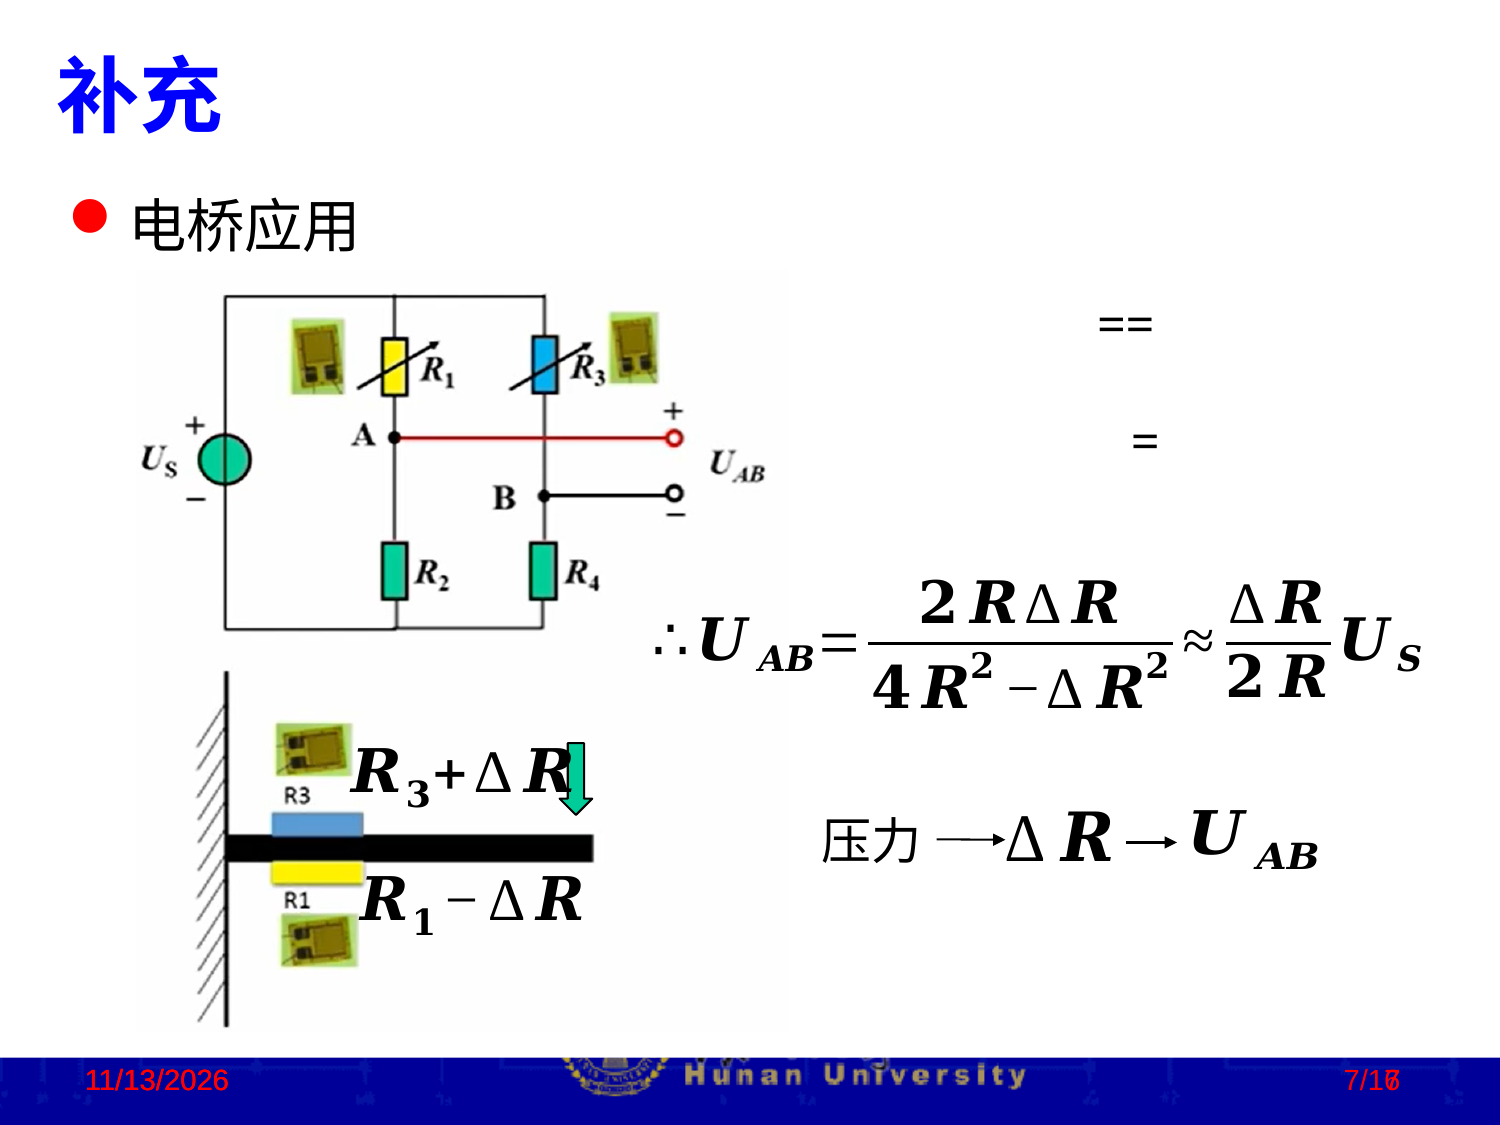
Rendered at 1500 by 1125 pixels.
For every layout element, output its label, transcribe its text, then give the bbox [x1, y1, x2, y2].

picture [135, 267, 789, 1033]
picture [0, 1058, 1500, 1125]
text_box 7/16 [1103, 1028, 1416, 1104]
text_box 压力 [807, 801, 937, 877]
text_box 补充 [41, 35, 1467, 151]
text_box 2022/9/19 [69, 1028, 383, 1104]
text_box 电桥应用 [53, 181, 1448, 267]
